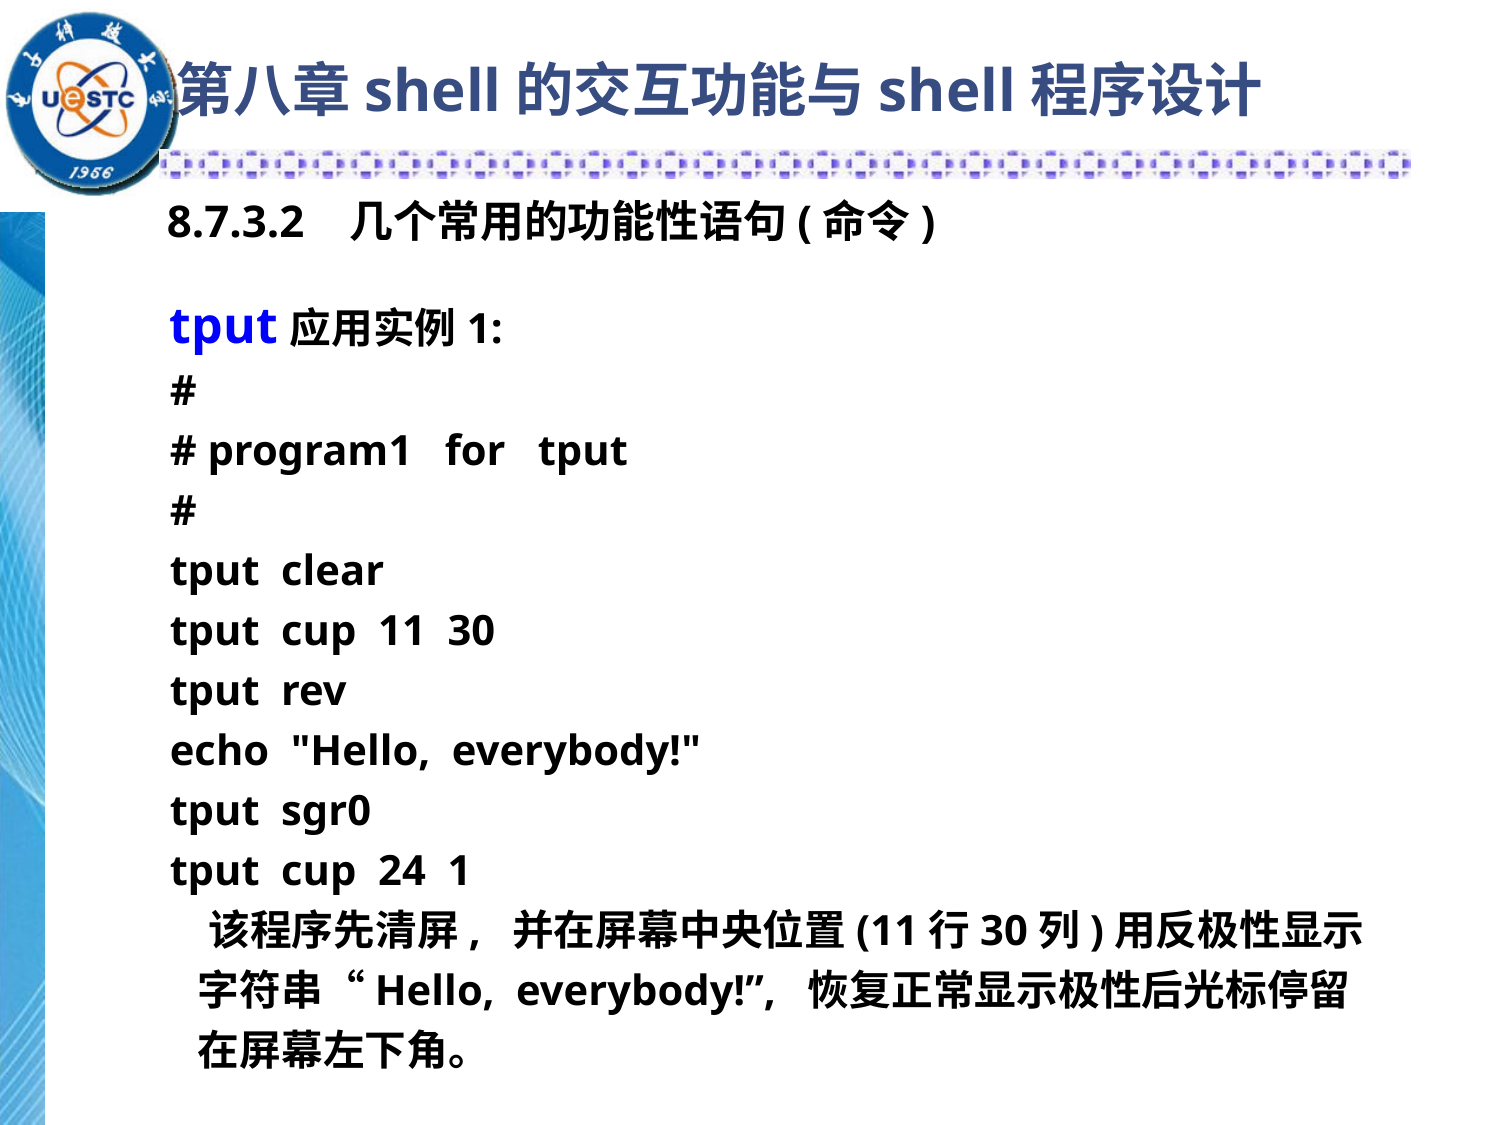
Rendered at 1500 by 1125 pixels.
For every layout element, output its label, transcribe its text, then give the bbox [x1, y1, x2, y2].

picture [0, 212, 45, 1125]
list tput应用实例1: # # program1 for tput # tput clear tput cup 11 30 tput rev echo "Hello, everybody!" tput sgr0 tput cup 24 1 该程序先清屏, 并在屏幕中央位置(11行30列)用反极性显示字符串“Hello, everybody!”, 恢复正常显示极性后光标停留在屏幕左下角。 [155, 274, 1407, 971]
text_box 8.7.3.2 几个常用的功能性语句(命令) [152, 186, 984, 254]
title 第八章shell的交互功能与shell程序设计 [160, 53, 1307, 126]
picture [5, 0, 1411, 197]
